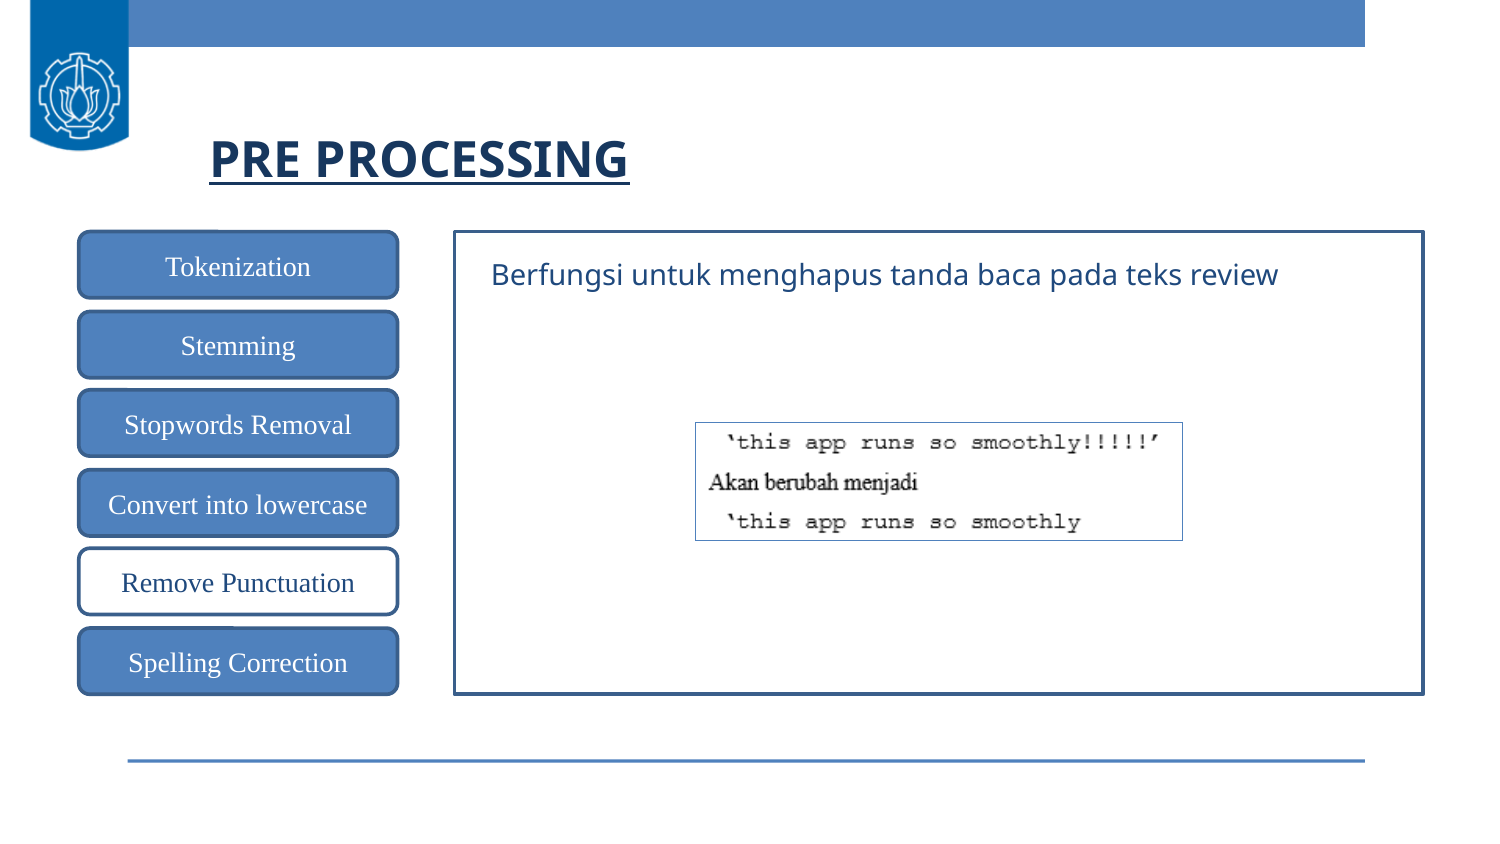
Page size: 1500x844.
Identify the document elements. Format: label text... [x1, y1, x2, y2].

text_box Spelling Correction [76, 626, 400, 697]
text_box Tokenization [76, 229, 400, 300]
picture [694, 422, 1184, 541]
text_box Remove Punctuation [76, 546, 400, 617]
text_box Stopwords Removal [76, 387, 400, 458]
text_box Berfungsi untuk menghapus tanda baca pada teks review [453, 230, 1425, 696]
text_box Stemming [76, 309, 400, 380]
text_box Convert into lowercase [76, 467, 400, 538]
picture [21, 0, 137, 161]
title PRE PROCESSING [194, 90, 1020, 196]
